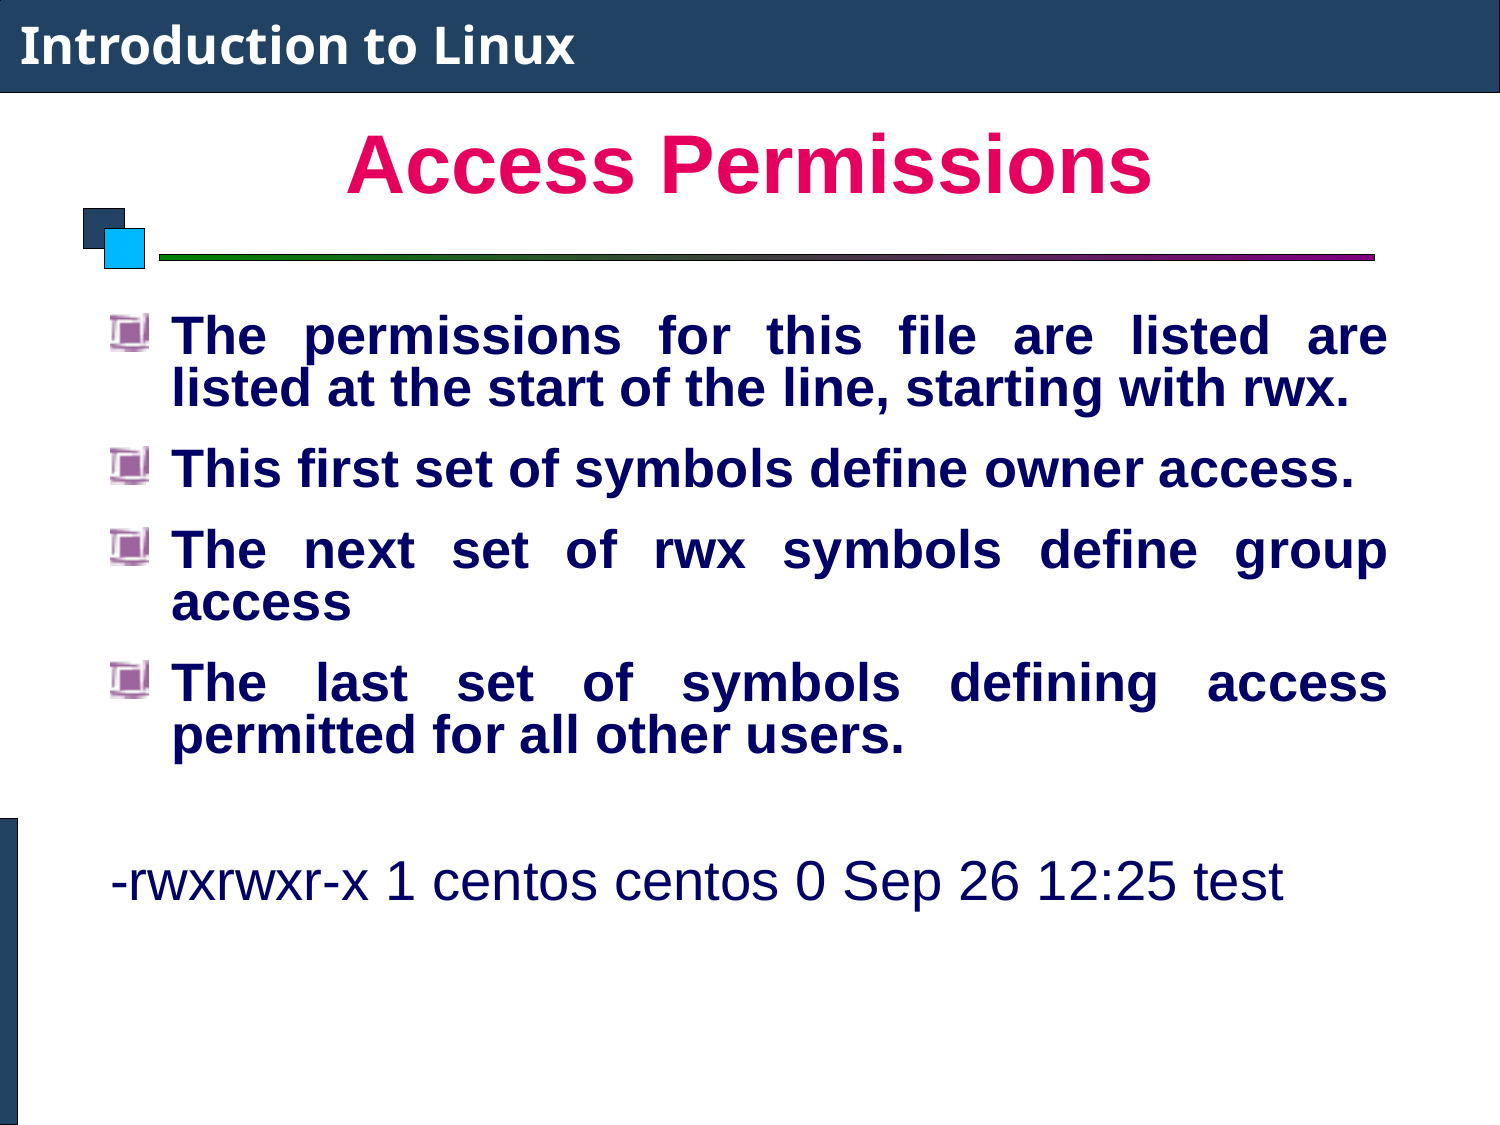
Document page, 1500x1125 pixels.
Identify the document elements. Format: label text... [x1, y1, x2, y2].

text_box [83, 208, 125, 249]
text_box The permissions for this file are listed are listed at the start of the line, starting with rwx. This first set of symbols define owner access. The next set of rwx symbols define group access The last set of symbols defining access permitted for all other users. -rwxrwxr-x 1 centos centos 0 Sep 26 12:25 test [110, 312, 1391, 912]
text_box [0, 0, 1500, 93]
picture [110, 313, 149, 352]
picture [110, 660, 149, 699]
title Access Permissions [74, 93, 1426, 234]
text_box [159, 254, 1375, 261]
text_box Introduction to Linux [20, 17, 975, 77]
text_box [0, 818, 18, 1125]
picture [110, 446, 149, 485]
picture [110, 527, 149, 566]
text_box [104, 228, 145, 269]
